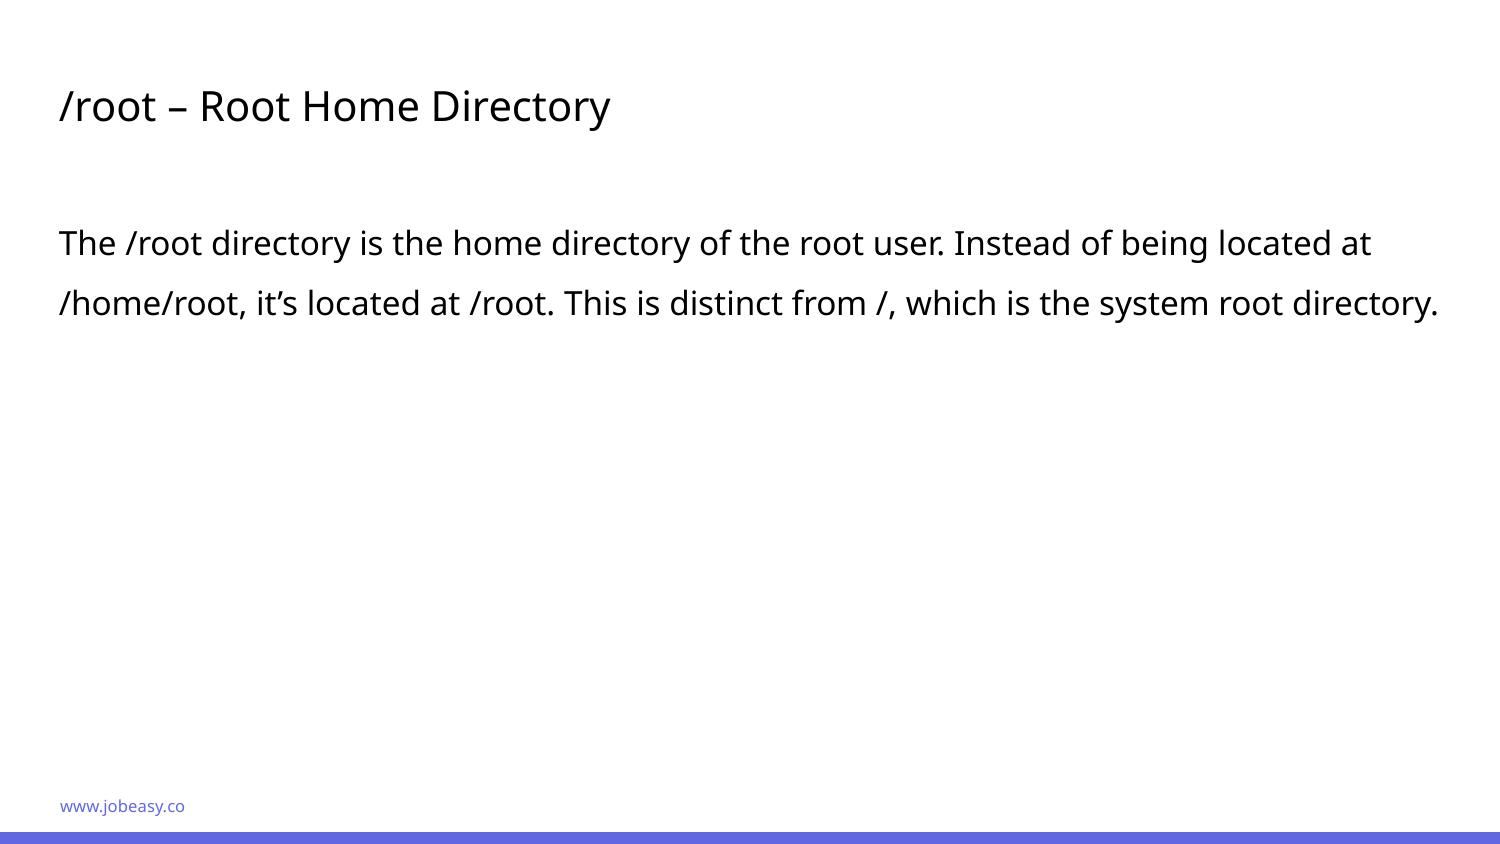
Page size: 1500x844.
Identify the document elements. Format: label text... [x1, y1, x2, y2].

text_box www.jobeasy.co [44, 780, 213, 824]
text_box The /root directory is the home directory of the root user. Instead of being located at /home/root, it’s located at /root. This is distinct from /, which is the system root directory. [58, 201, 1481, 776]
text_box /root – Root Home Directory [58, 72, 1432, 123]
picture [0, 832, 1500, 844]
